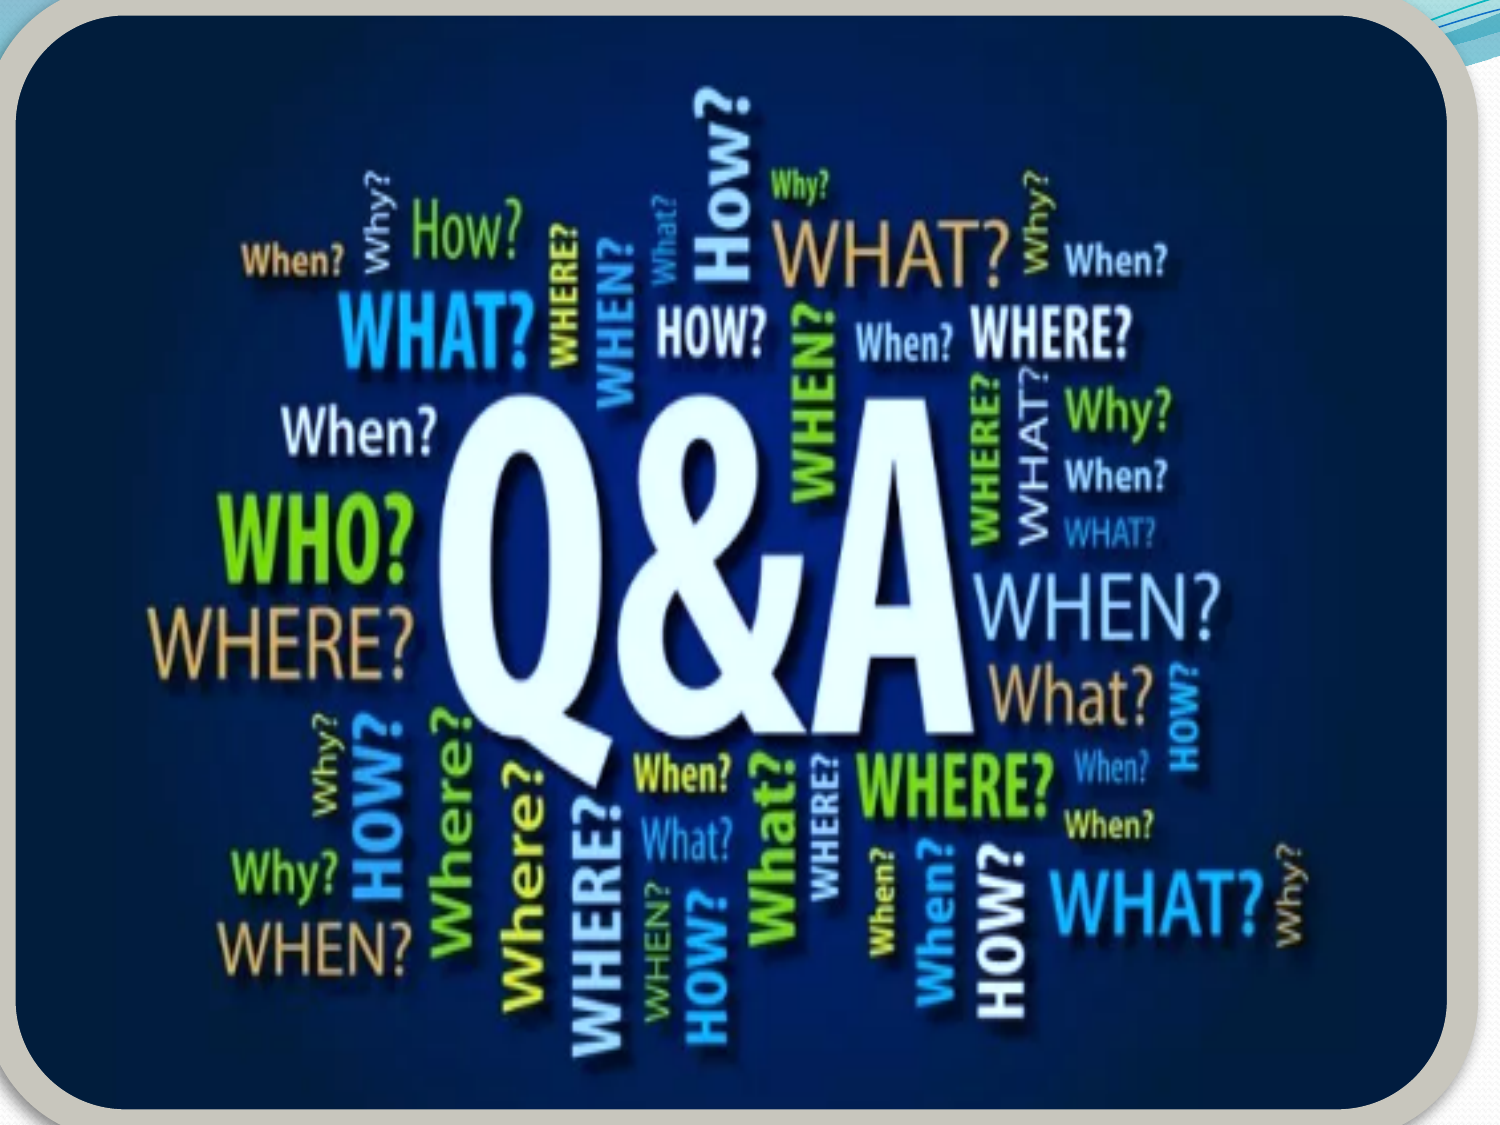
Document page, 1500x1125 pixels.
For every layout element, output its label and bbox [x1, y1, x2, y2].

list [0, 0, 1463, 1125]
